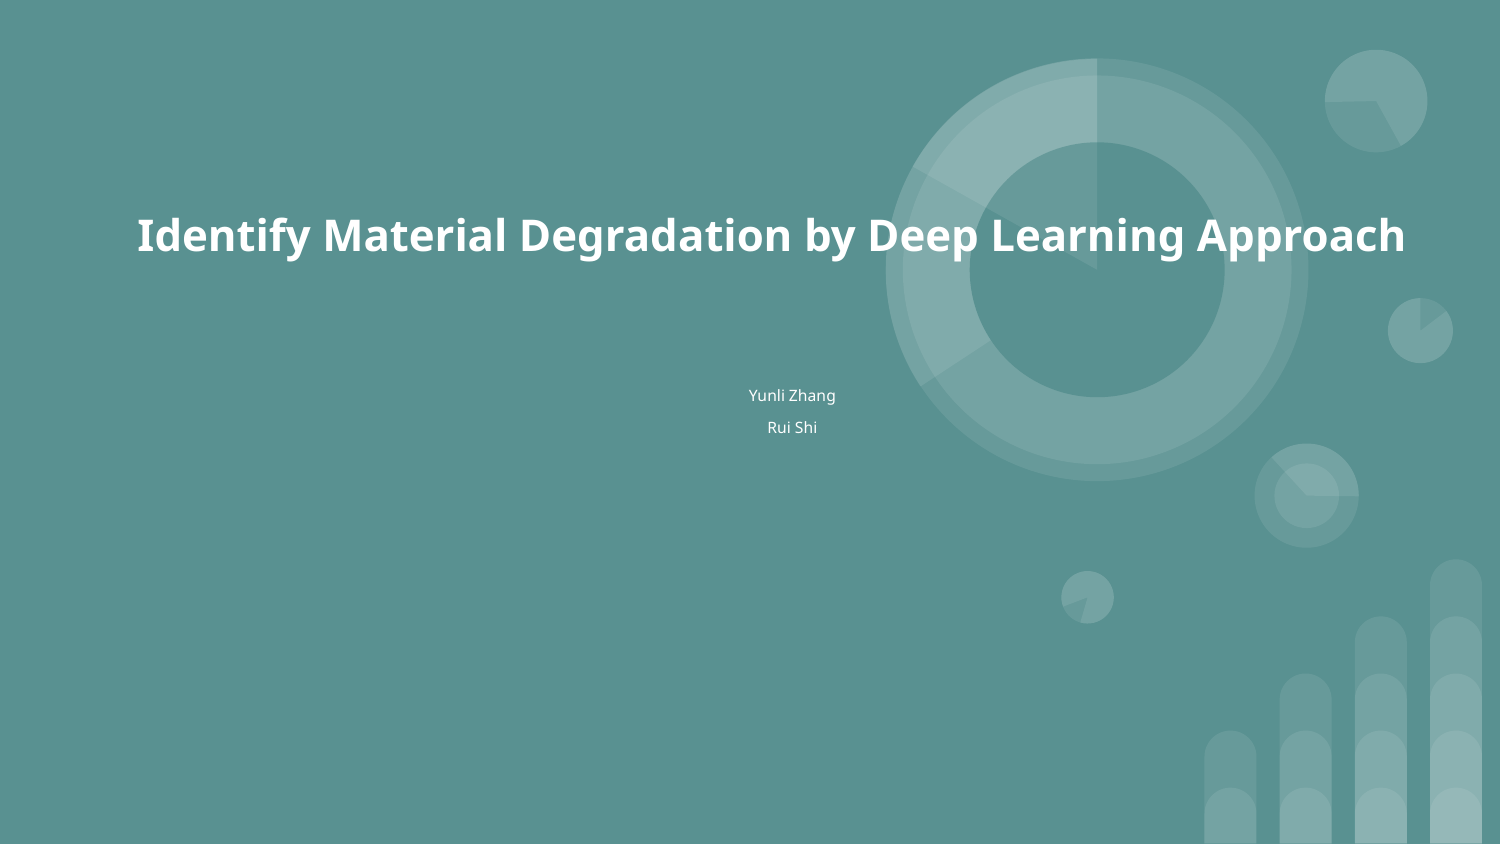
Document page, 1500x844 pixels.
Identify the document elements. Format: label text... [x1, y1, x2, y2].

subtitle Yunli Zhang Rui Shi [443, 359, 1142, 474]
title Identify Material Degradation by Deep Learning Approach [122, 68, 1477, 377]
